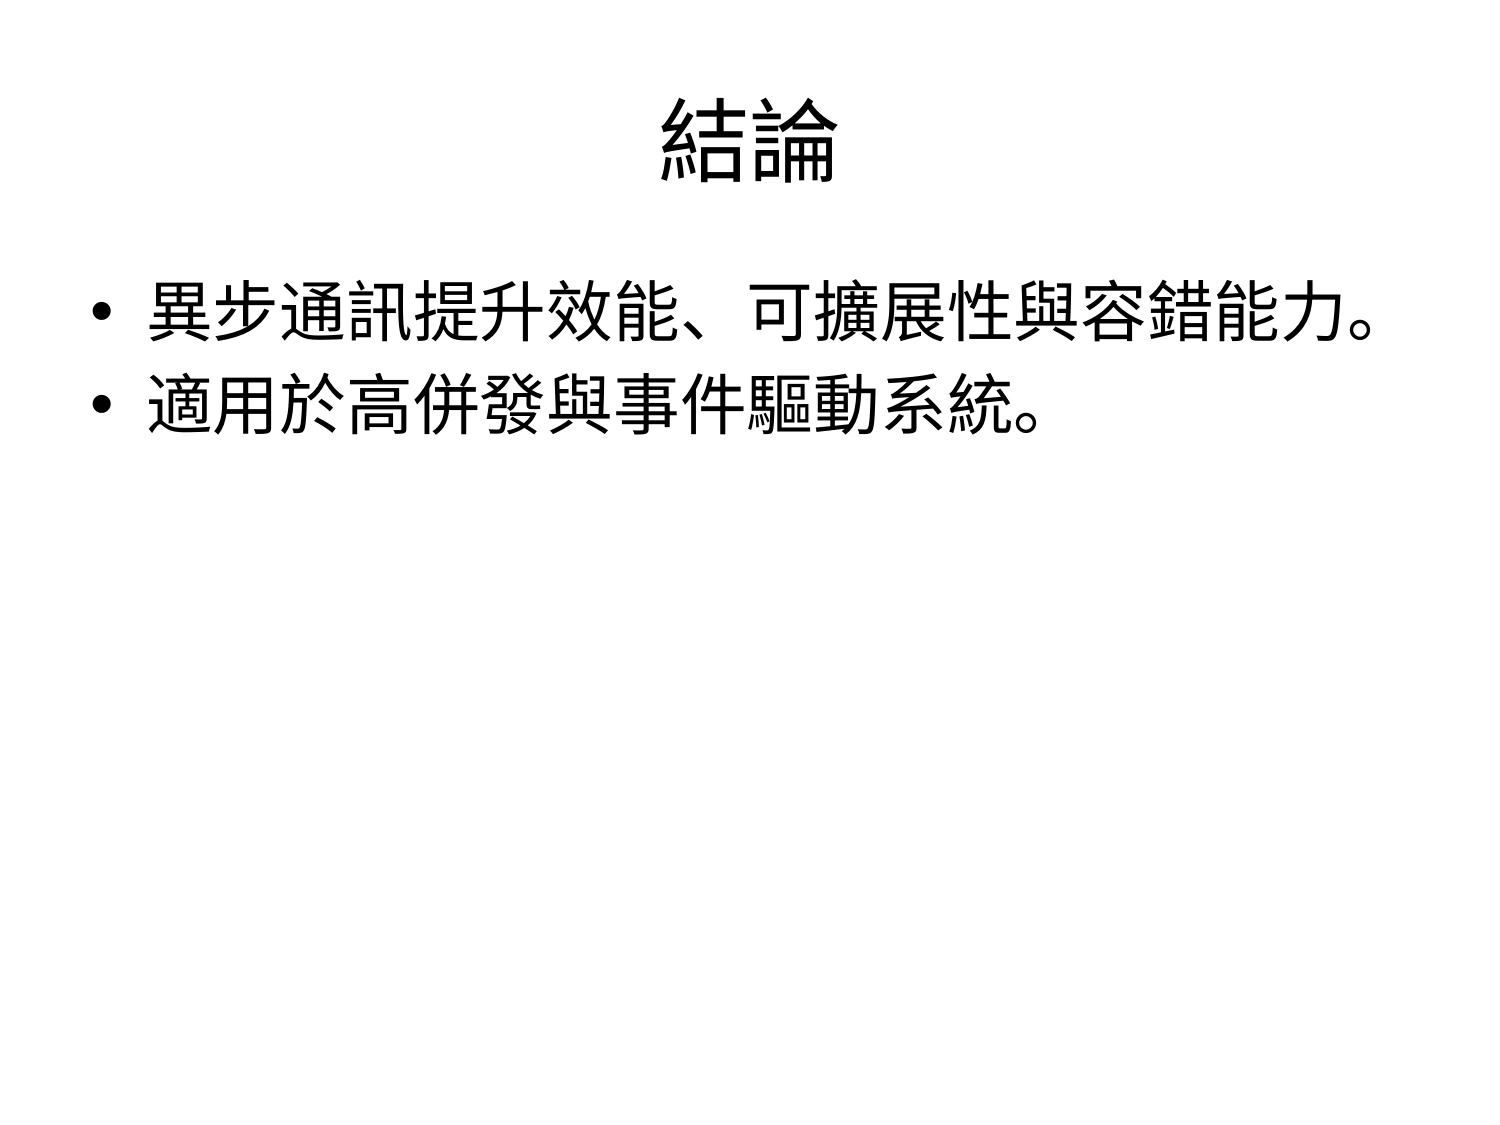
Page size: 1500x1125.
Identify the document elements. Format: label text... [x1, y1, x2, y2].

title 結論 [75, 45, 1425, 233]
list 異步通訊提升效能、可擴展性與容錯能力。 適用於高併發與事件驅動系統。 [75, 262, 1425, 1005]
